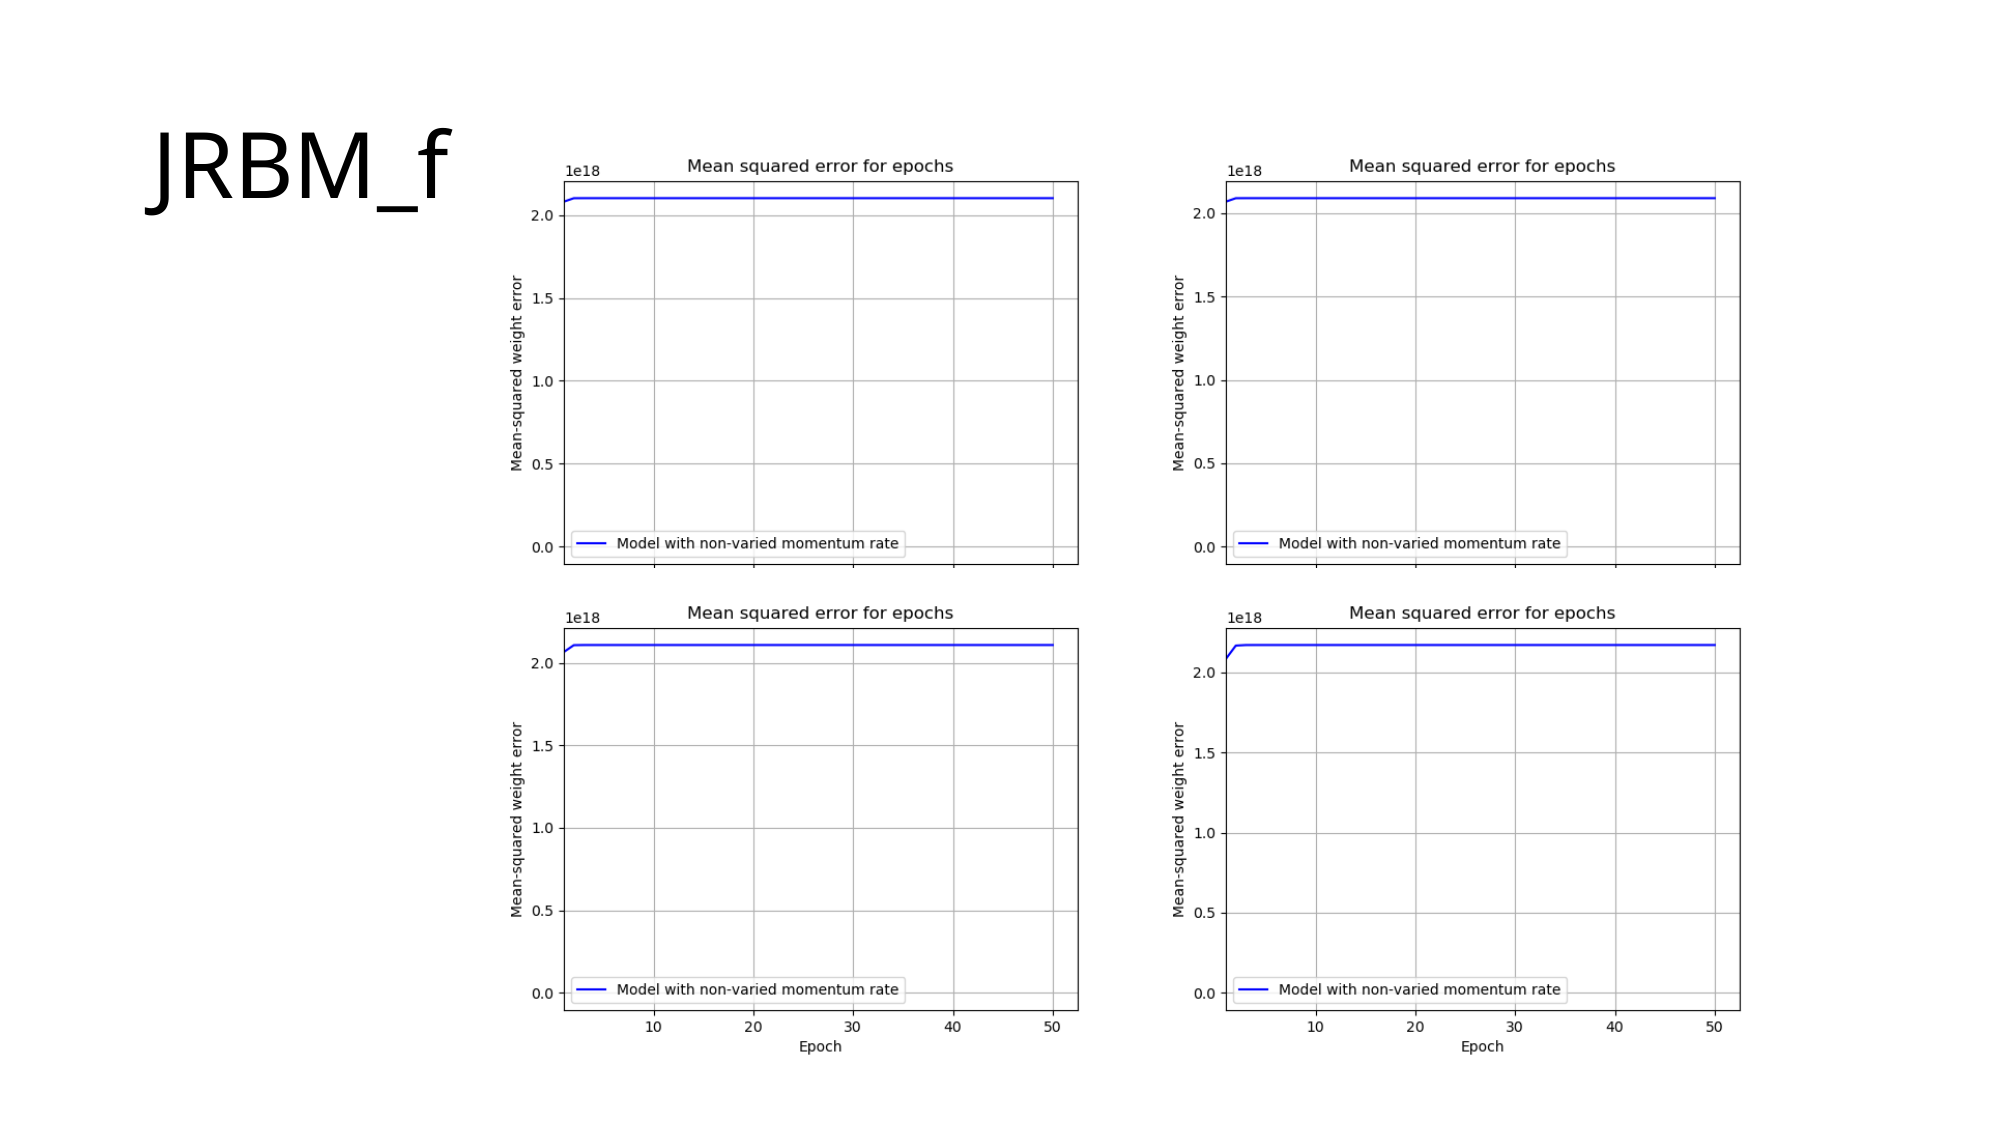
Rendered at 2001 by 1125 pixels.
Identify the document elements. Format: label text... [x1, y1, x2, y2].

title JRBM_f [137, 59, 1863, 278]
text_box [481, 121, 1806, 1066]
